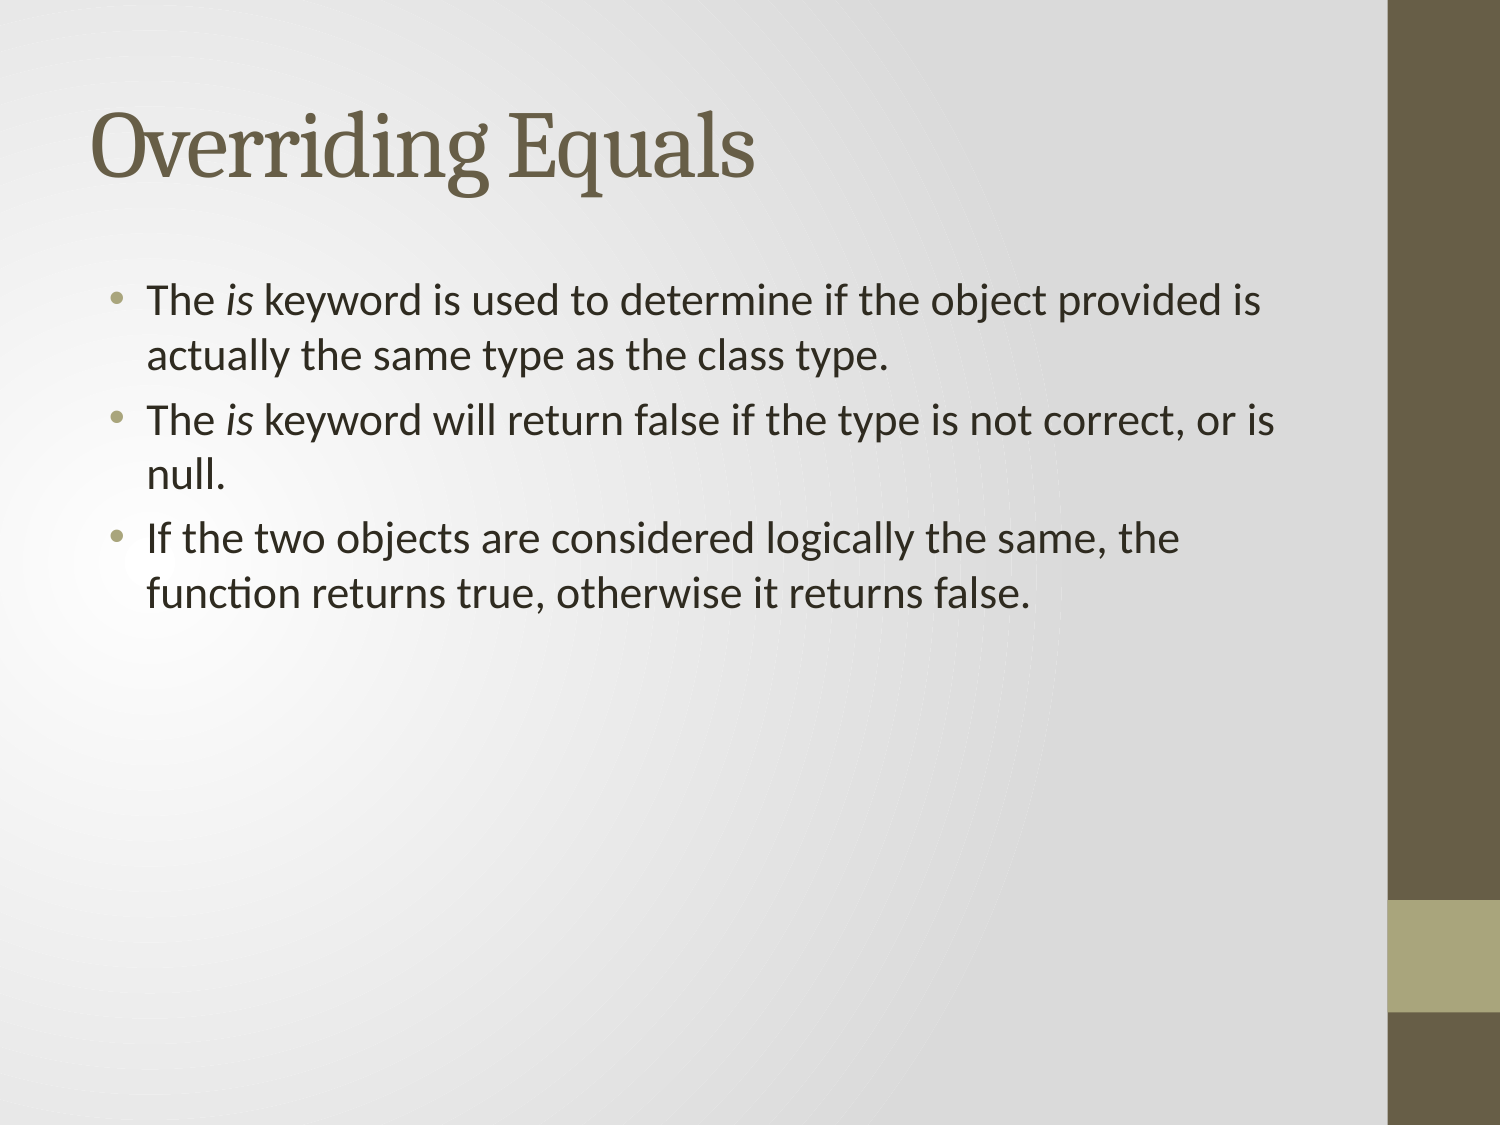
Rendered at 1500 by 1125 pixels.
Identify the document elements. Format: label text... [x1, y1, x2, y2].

title Overriding Equals [75, 45, 1325, 233]
list The is keyword is used to determine if the object provided is actually the same type as the class type. The is keyword will return false if the type is not correct, or is null. If the two objects are considered logically the same, the function returns true, otherwise it returns false. [75, 262, 1325, 1050]
